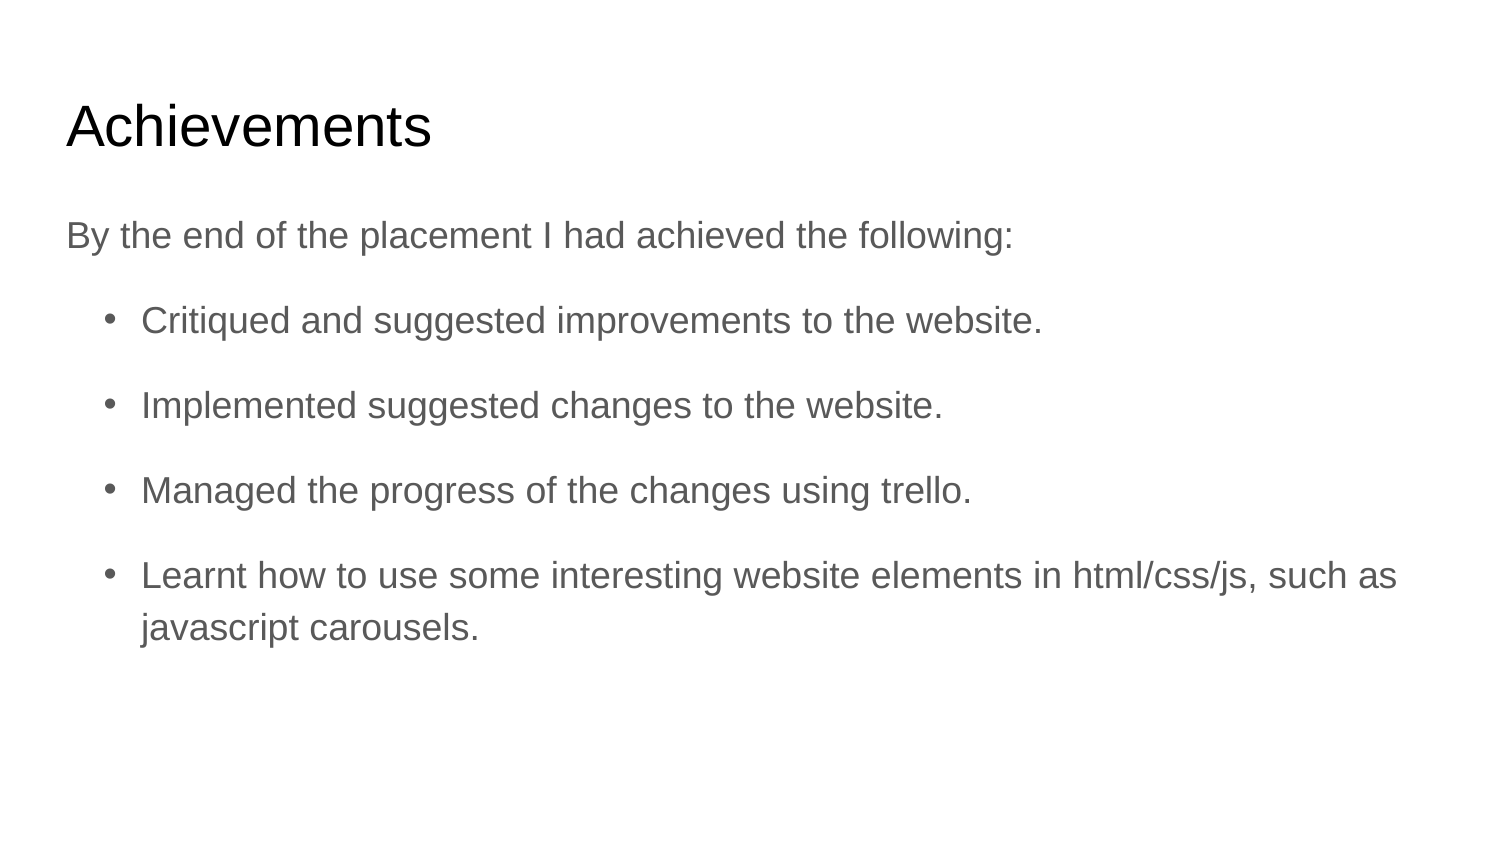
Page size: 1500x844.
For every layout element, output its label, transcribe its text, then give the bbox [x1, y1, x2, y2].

title Achievements [51, 72, 1449, 167]
list By the end of the placement I had achieved the following: Critiqued and suggested improvements to the website. Implemented suggested changes to the website. Managed the progress of the changes using trello. Learnt how to use some interesting website elements in html/css/js, such as javascript carousels. [51, 189, 1449, 750]
